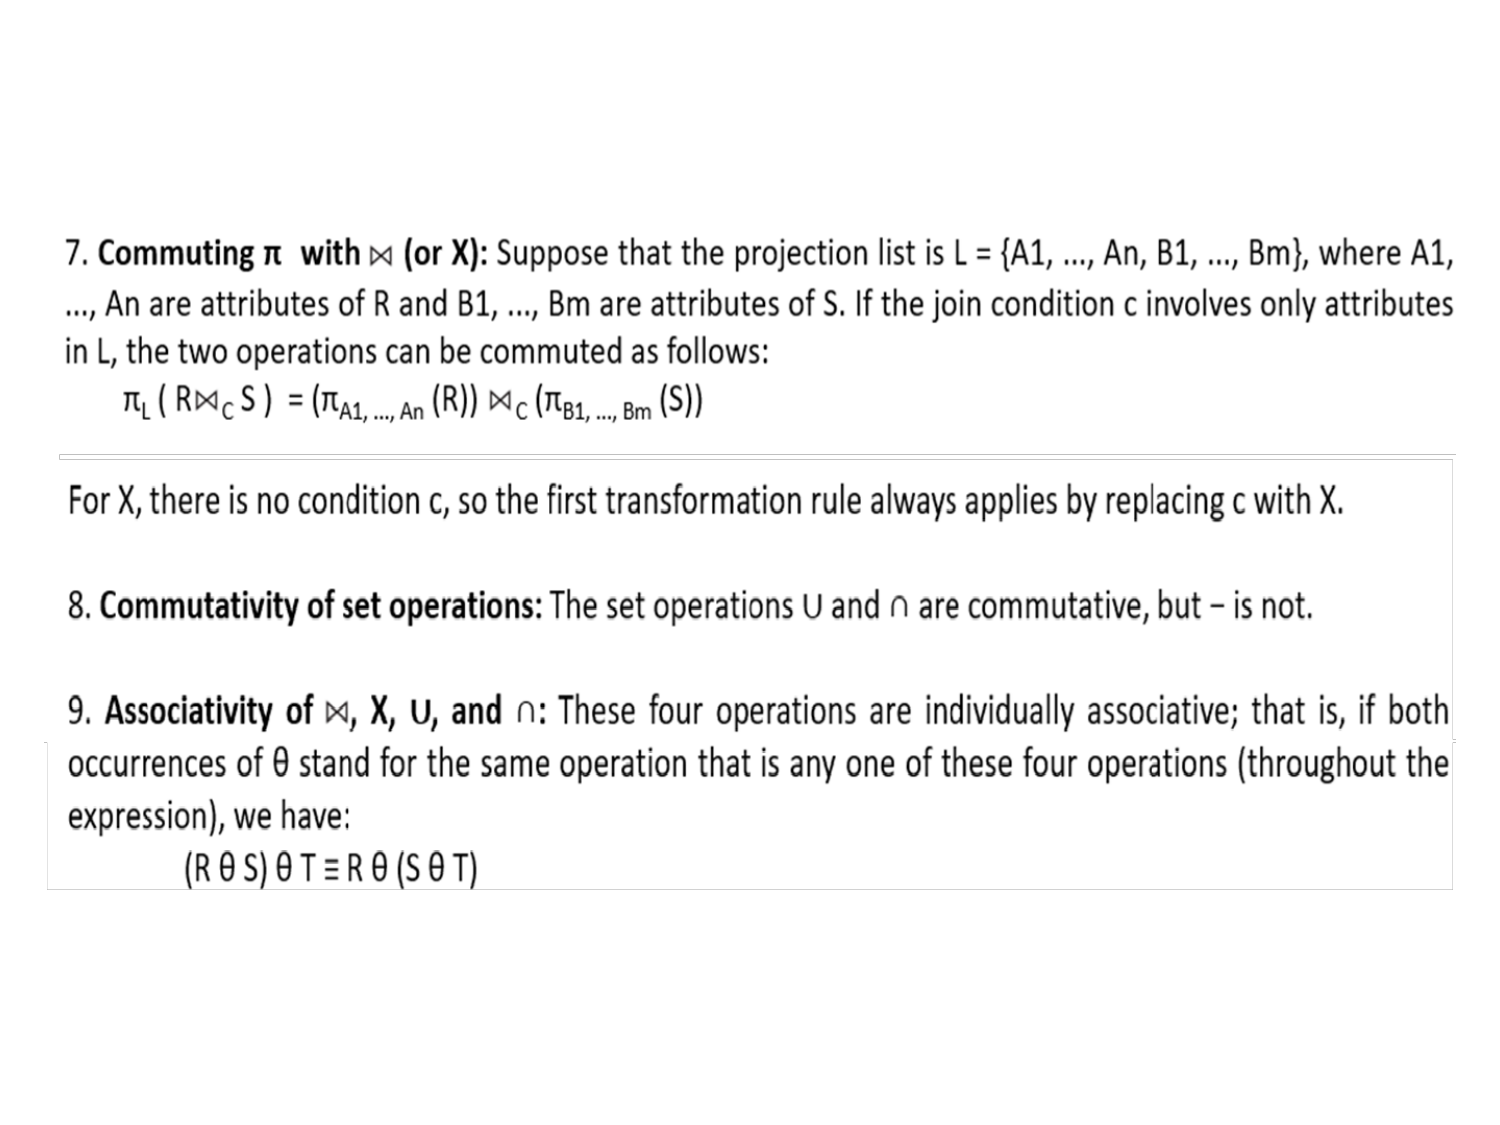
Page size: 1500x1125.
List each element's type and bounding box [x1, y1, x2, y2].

picture [44, 207, 1456, 918]
